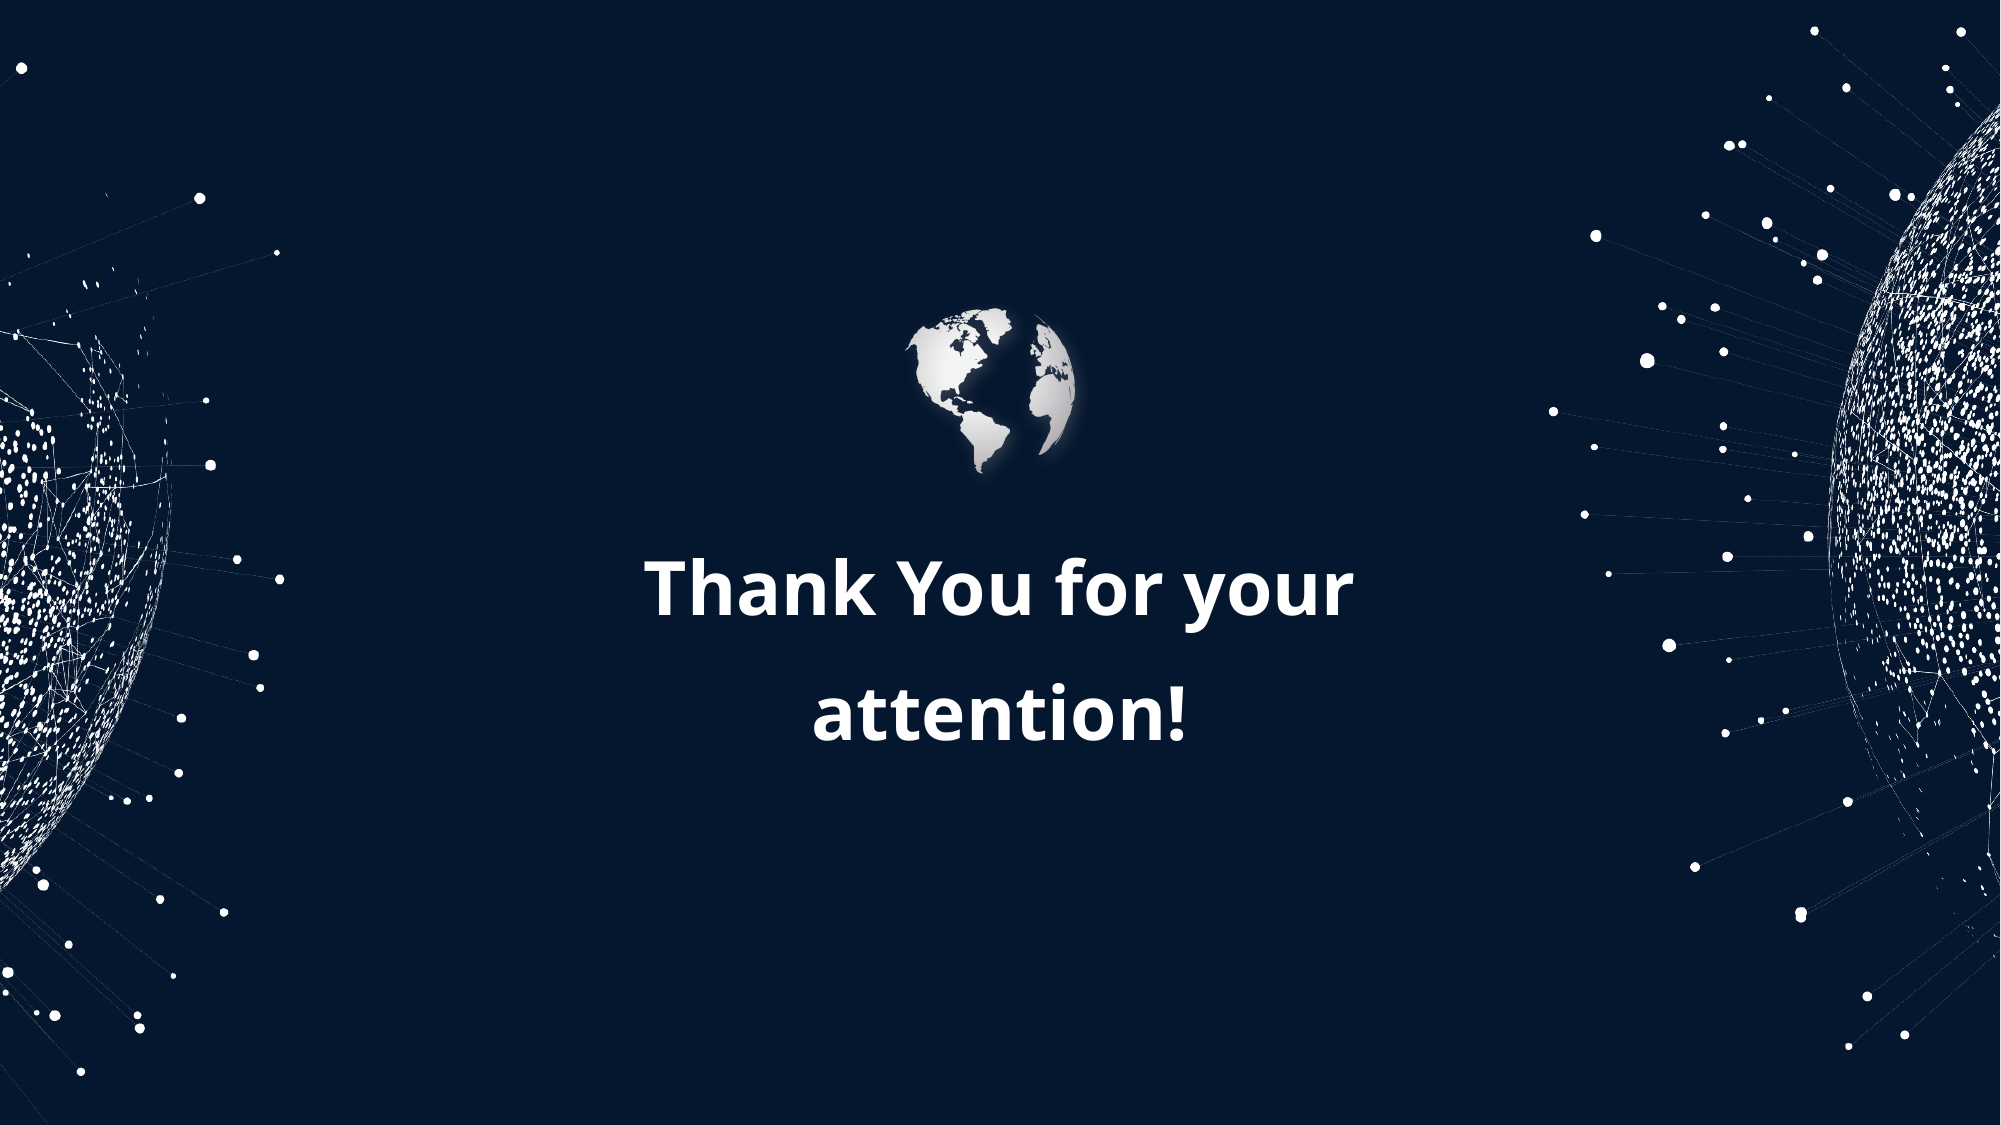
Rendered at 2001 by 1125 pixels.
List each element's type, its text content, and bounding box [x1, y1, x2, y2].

text_box Thank You for your attention! [534, 497, 1466, 763]
picture [0, 0, 2001, 1125]
